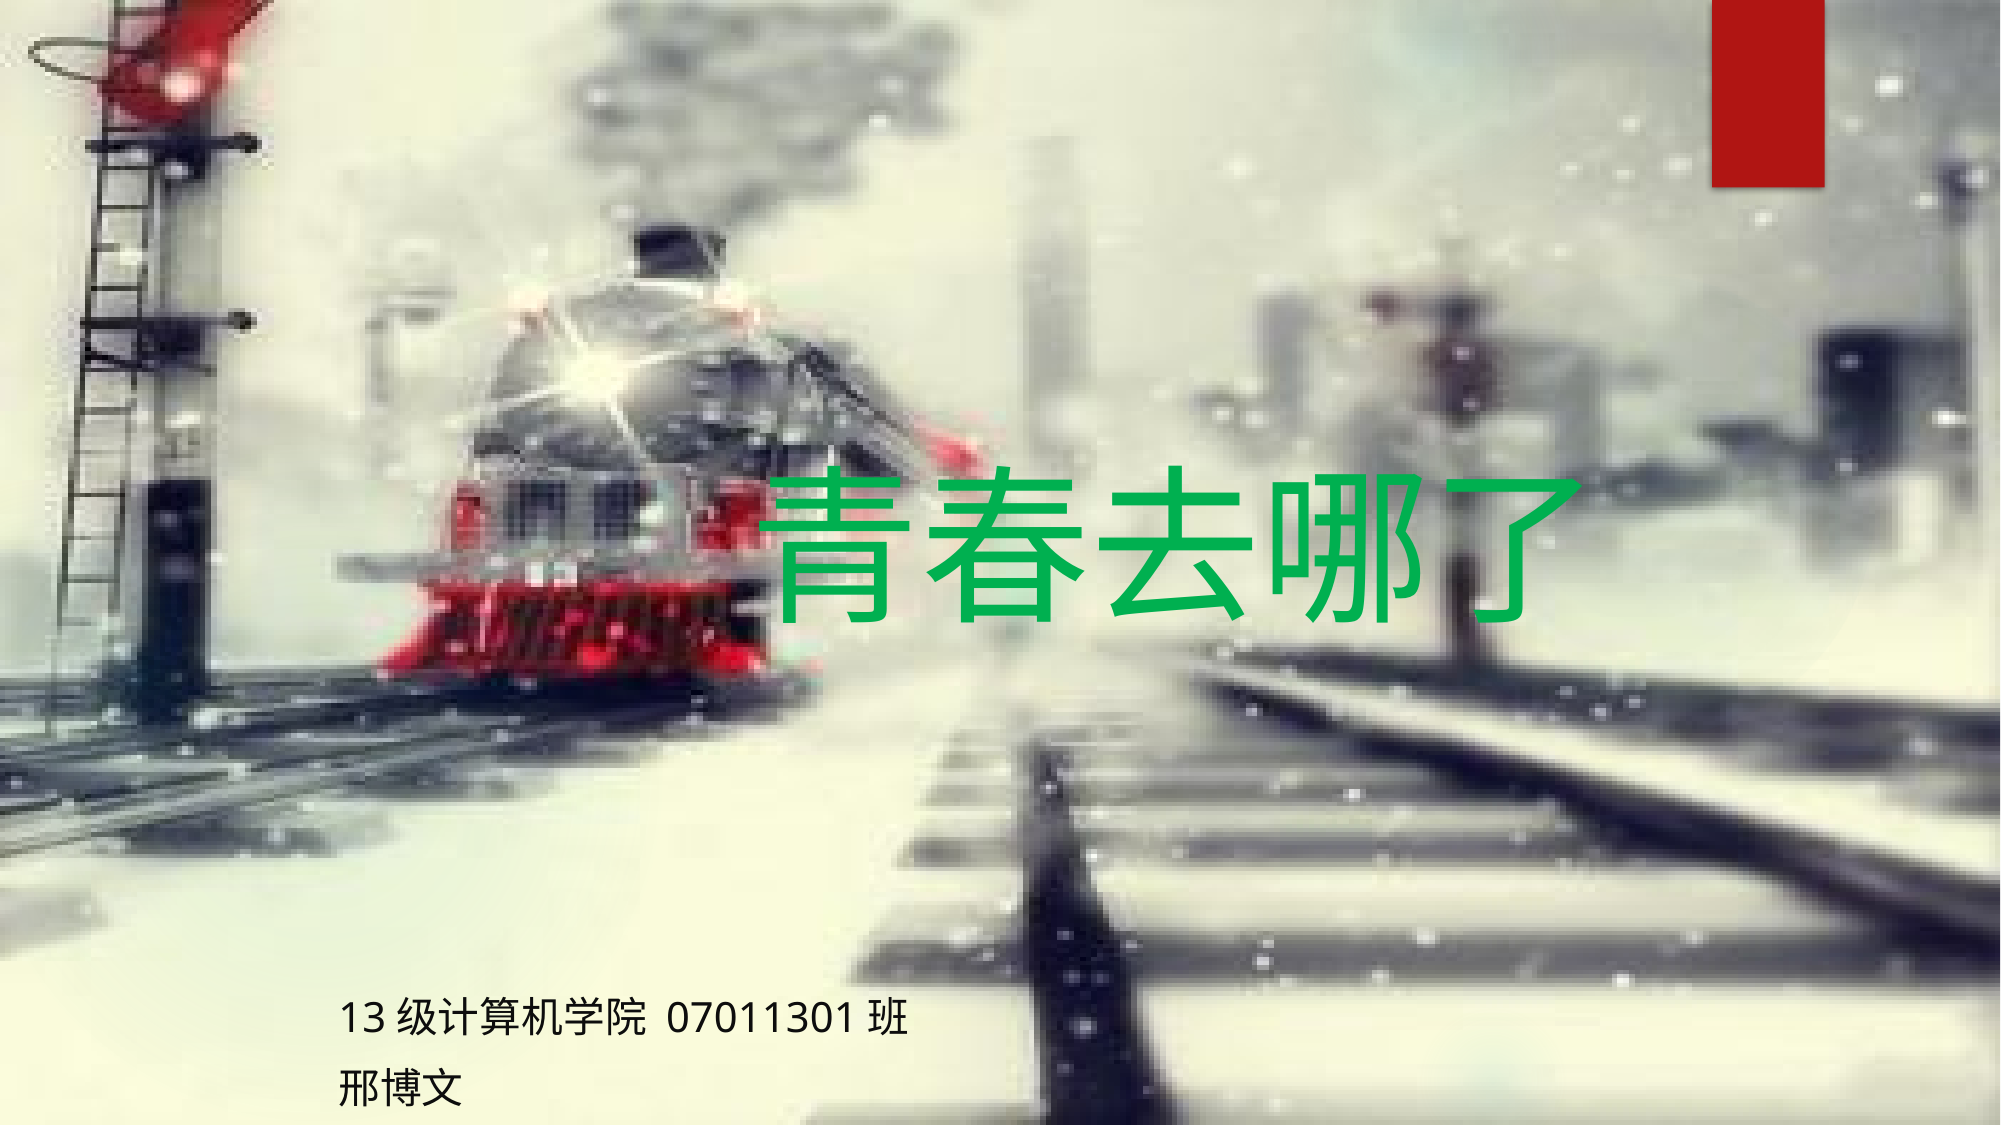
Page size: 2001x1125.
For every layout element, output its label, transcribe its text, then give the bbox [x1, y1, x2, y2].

picture [0, 0, 2001, 1125]
subtitle 13级计算机学院 07011301班 邢博文 [323, 983, 1772, 1125]
title 青春去哪了 [734, 431, 1685, 652]
